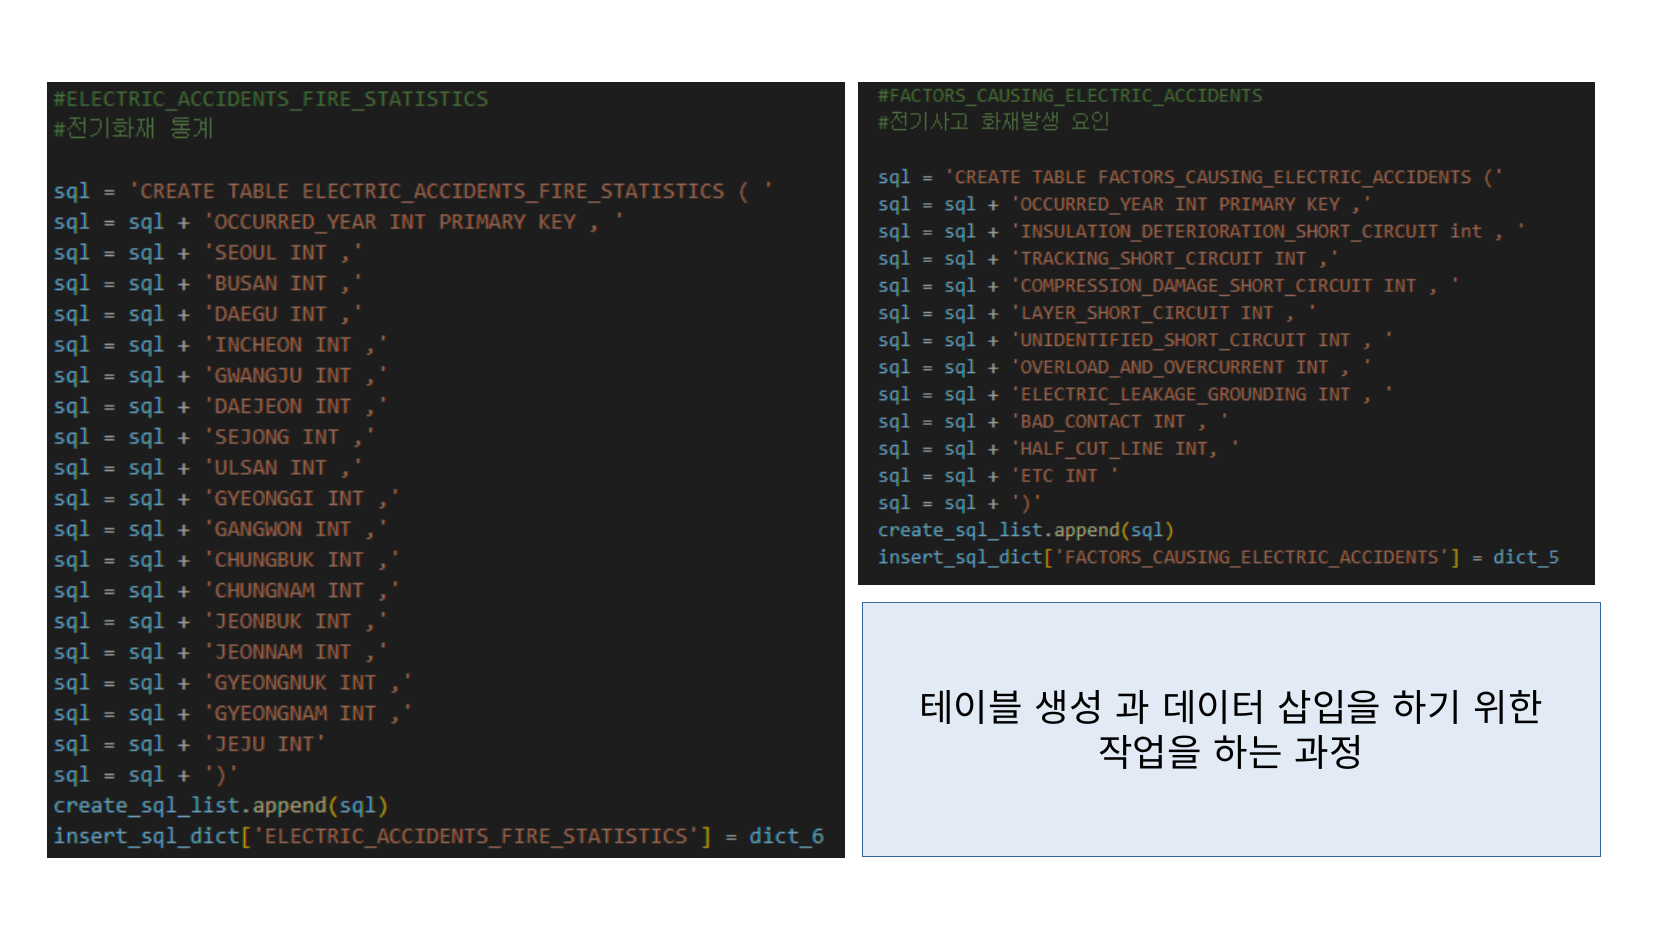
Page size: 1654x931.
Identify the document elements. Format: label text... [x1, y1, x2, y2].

picture [858, 82, 1595, 585]
picture [47, 82, 845, 858]
text_box 테이블 생성 과 데이터 삽입을 하기 위한 작업을 하는 과정 [862, 602, 1601, 857]
